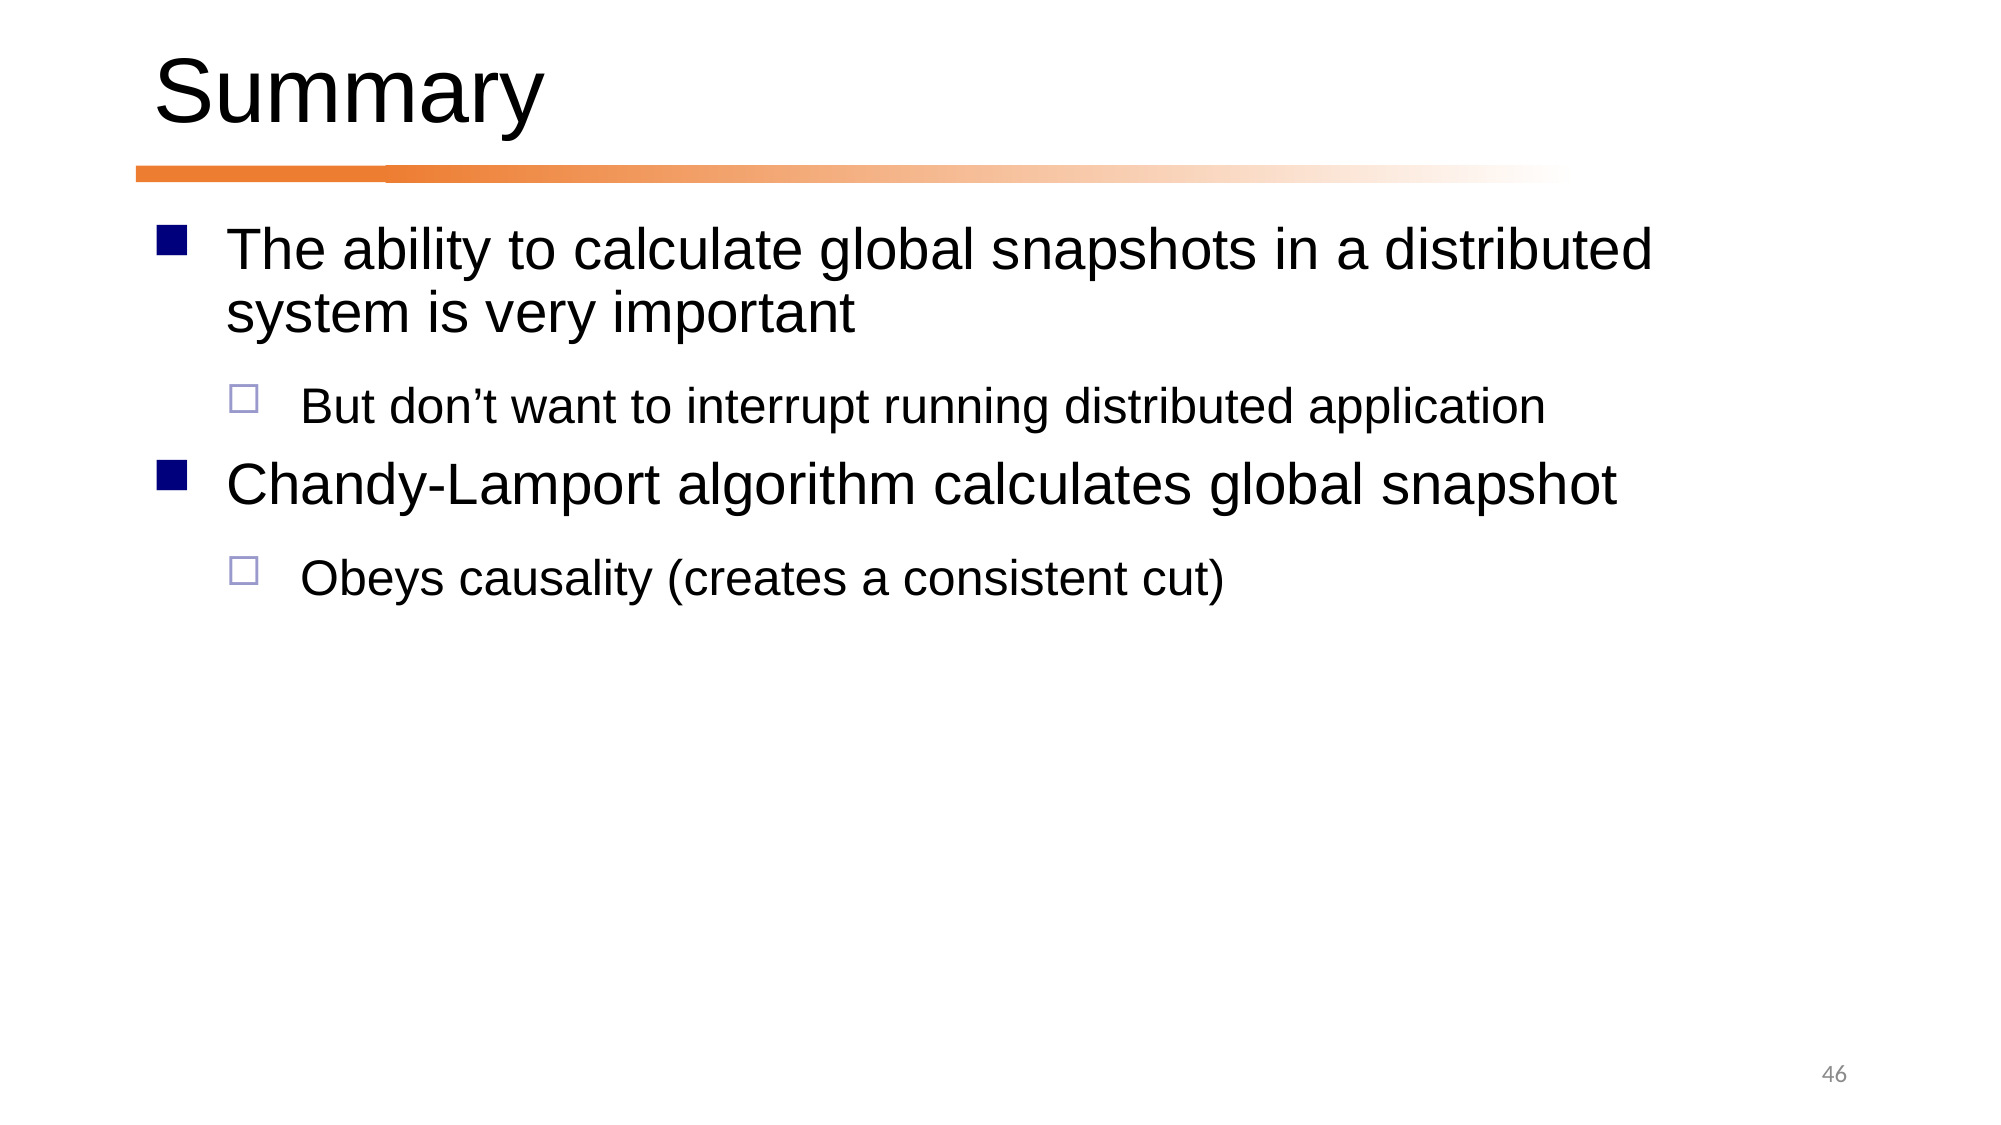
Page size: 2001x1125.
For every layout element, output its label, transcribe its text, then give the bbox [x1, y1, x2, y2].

slide_number 46 [1412, 1042, 1863, 1103]
list The ability to calculate global snapshots in a distributed system is very important But don’t want to interrupt running distributed application Chandy-Lamport algorithm calculates global snapshot Obeys causality (creates a consistent cut) [137, 211, 1863, 1018]
title Summary [138, 25, 1810, 160]
